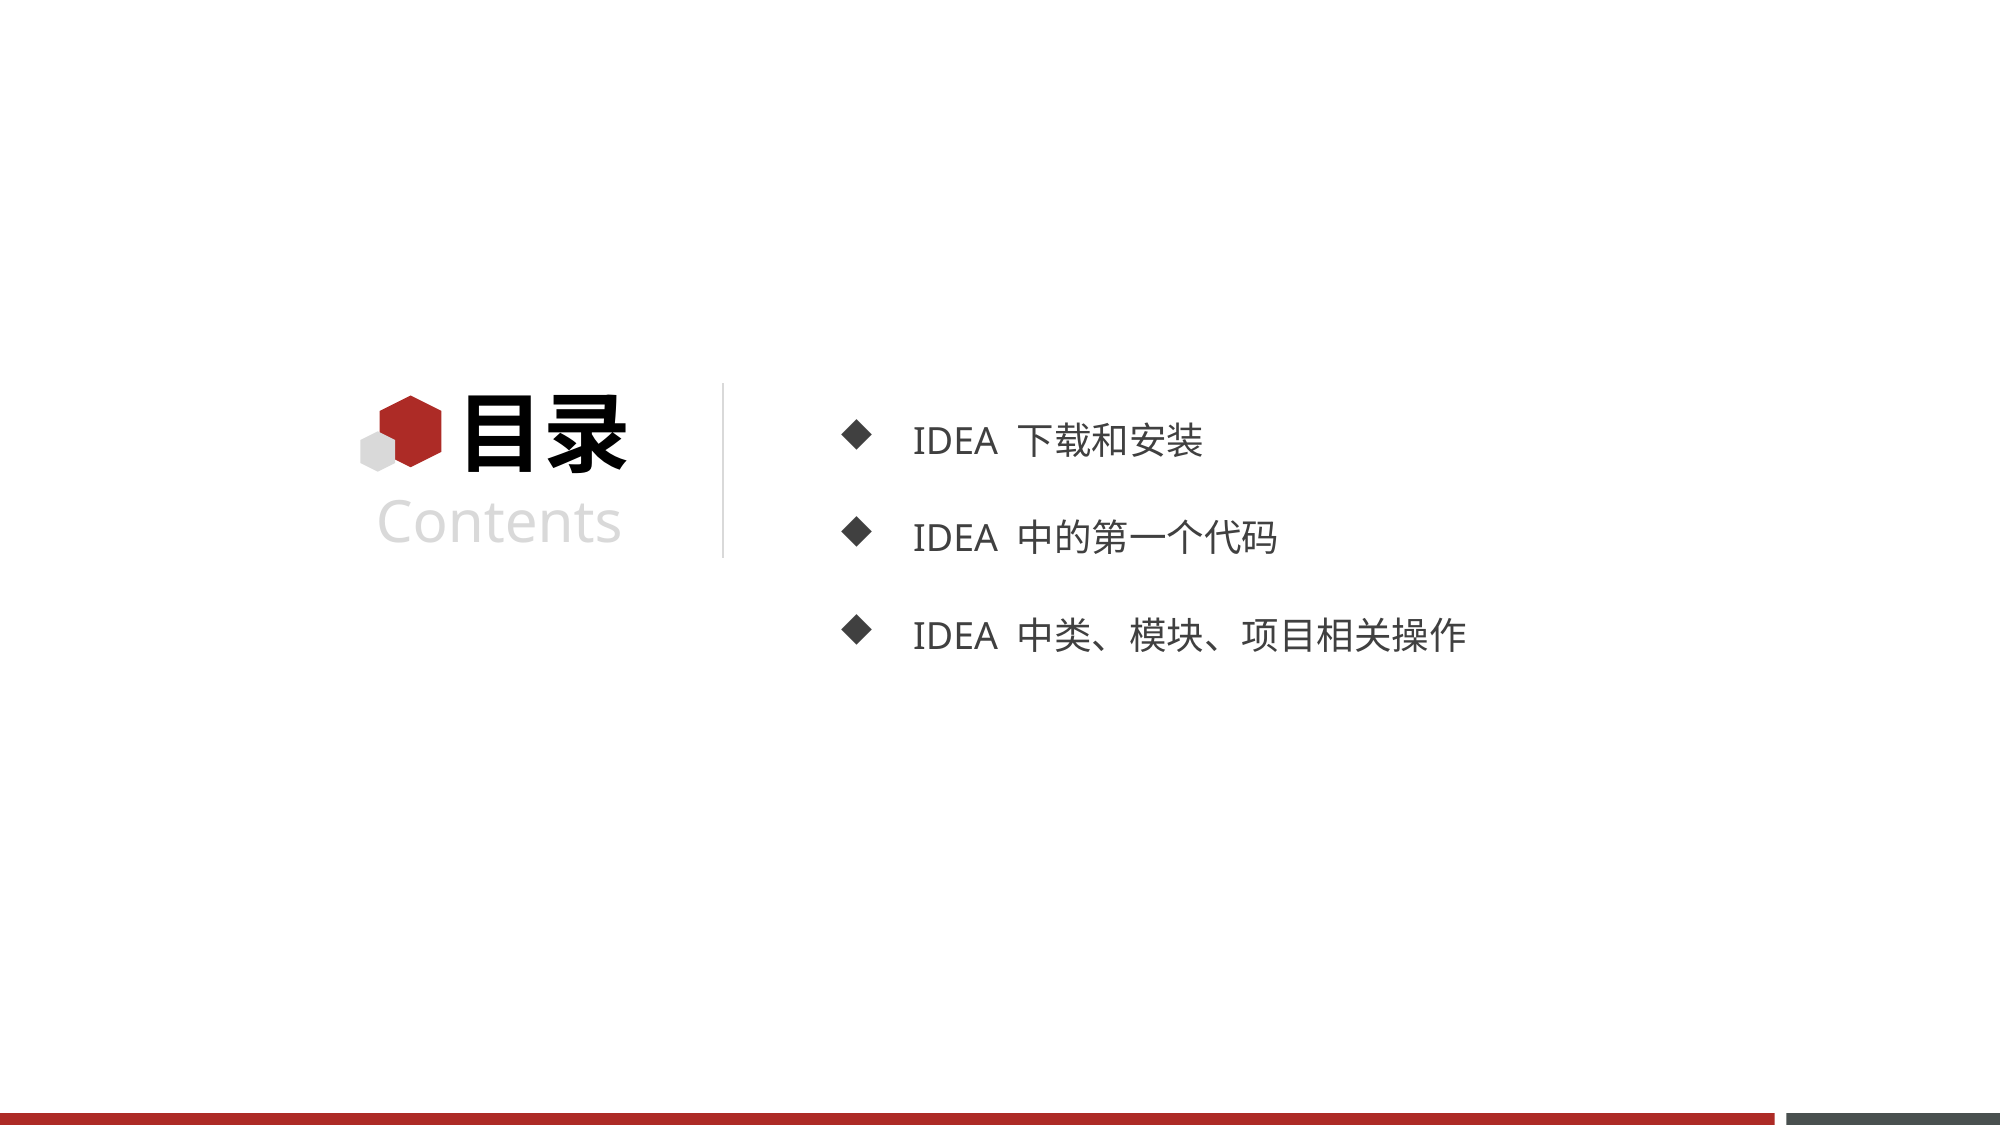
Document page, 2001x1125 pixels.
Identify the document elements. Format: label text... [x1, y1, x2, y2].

list IDEA 下载和安装 IDEA 中的第一个代码 IDEA 中类、模块、项目相关操作 [823, 165, 1804, 864]
